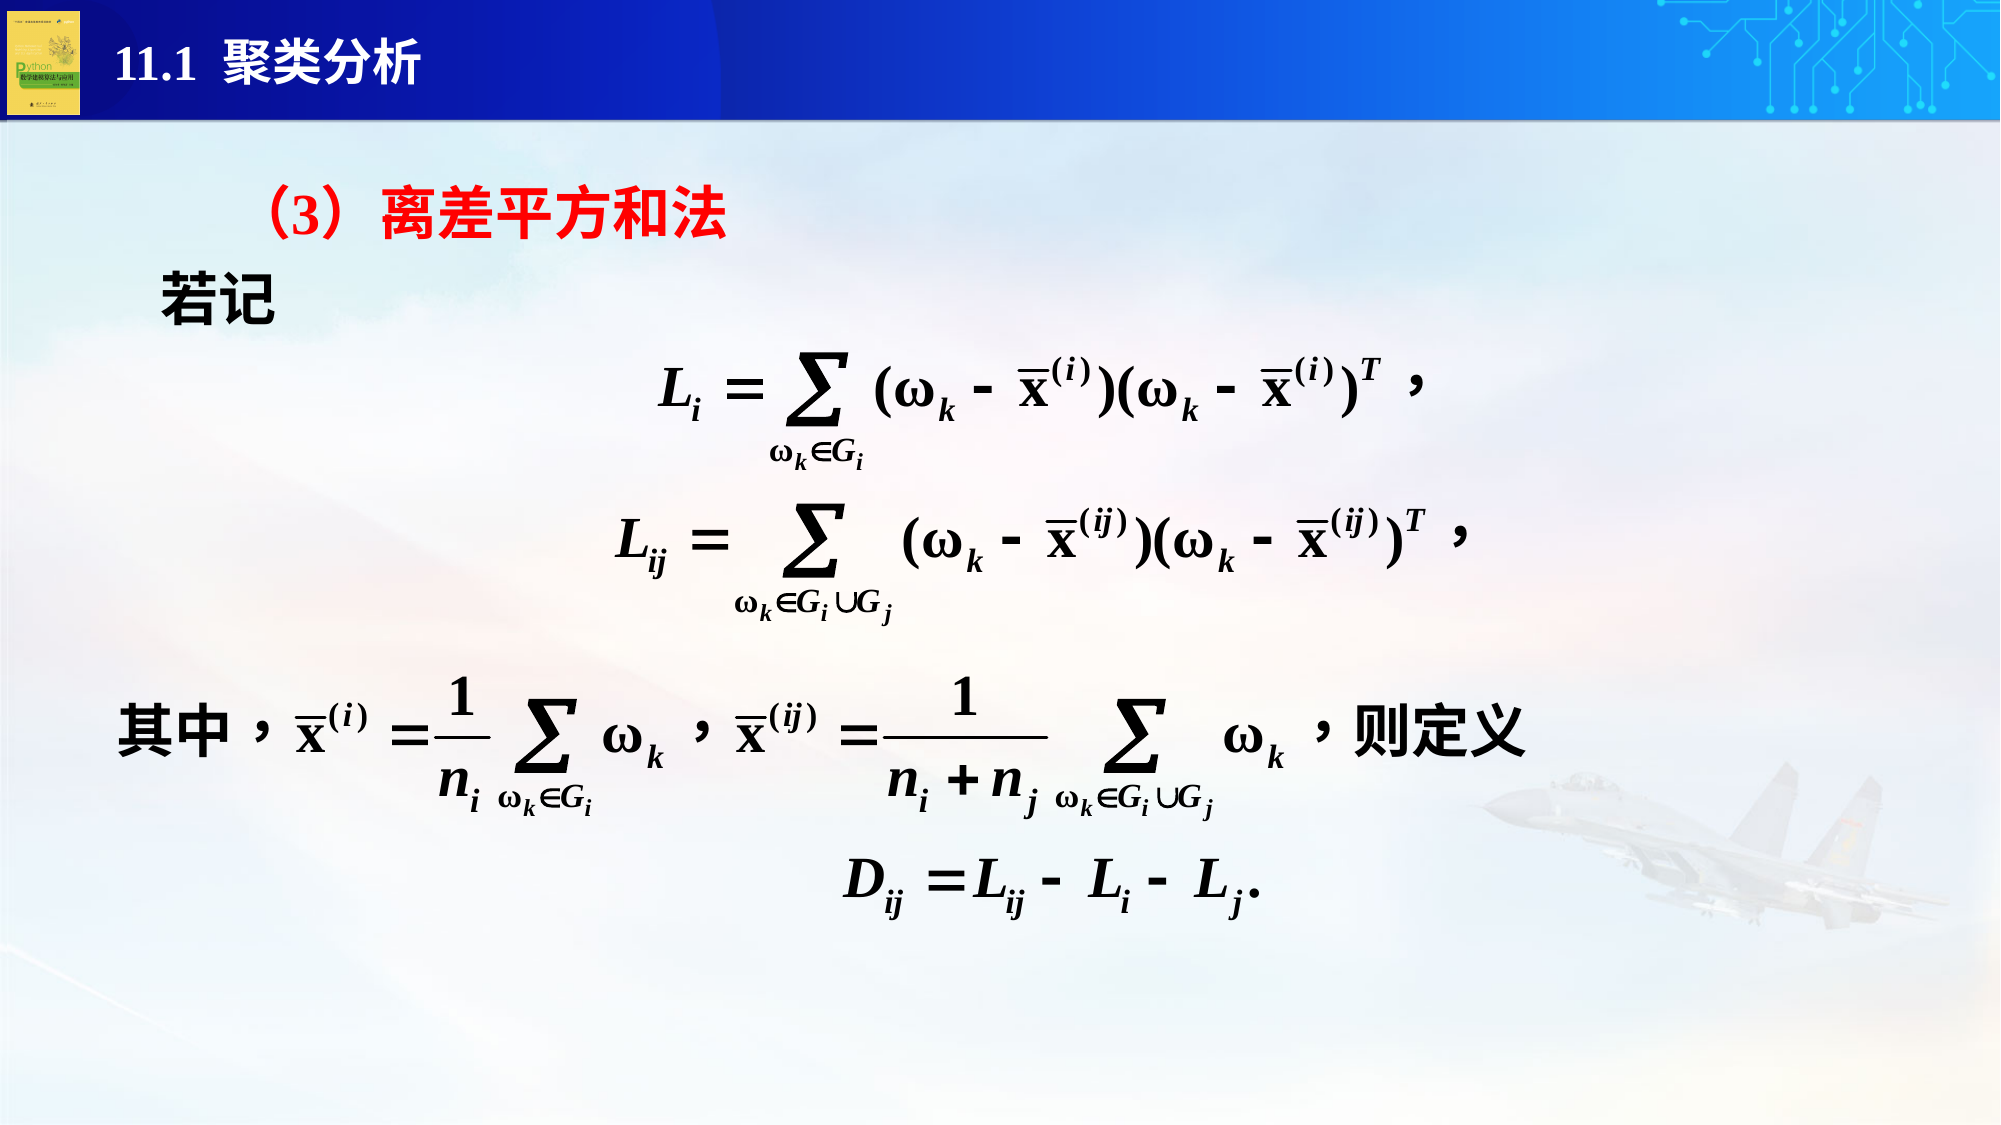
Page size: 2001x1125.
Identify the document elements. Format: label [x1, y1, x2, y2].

picture [0, 0, 2001, 1125]
text_box [116, 171, 1939, 1069]
